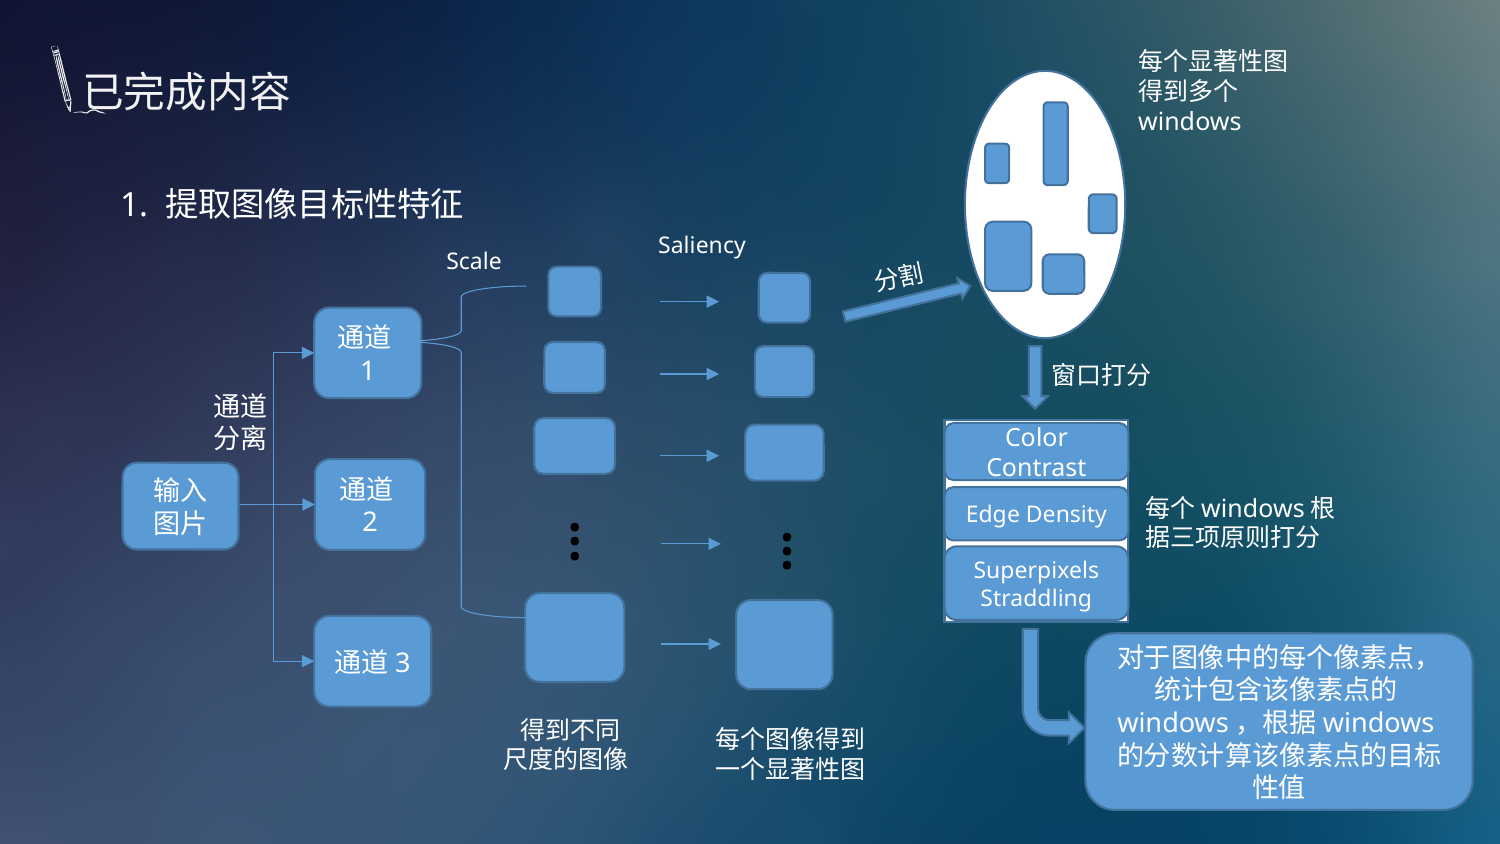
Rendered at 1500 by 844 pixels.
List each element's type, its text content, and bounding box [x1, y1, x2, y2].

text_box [198, 307, 395, 707]
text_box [944, 346, 1358, 622]
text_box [842, 38, 1303, 339]
text_box 已完成内容 [67, 58, 357, 124]
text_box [395, 239, 643, 783]
text_box 输入图片 [121, 461, 198, 551]
text_box 1. 提取图像目标性特征 [105, 164, 590, 231]
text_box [643, 223, 882, 823]
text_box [1022, 628, 1473, 810]
picture [0, 0, 1500, 844]
